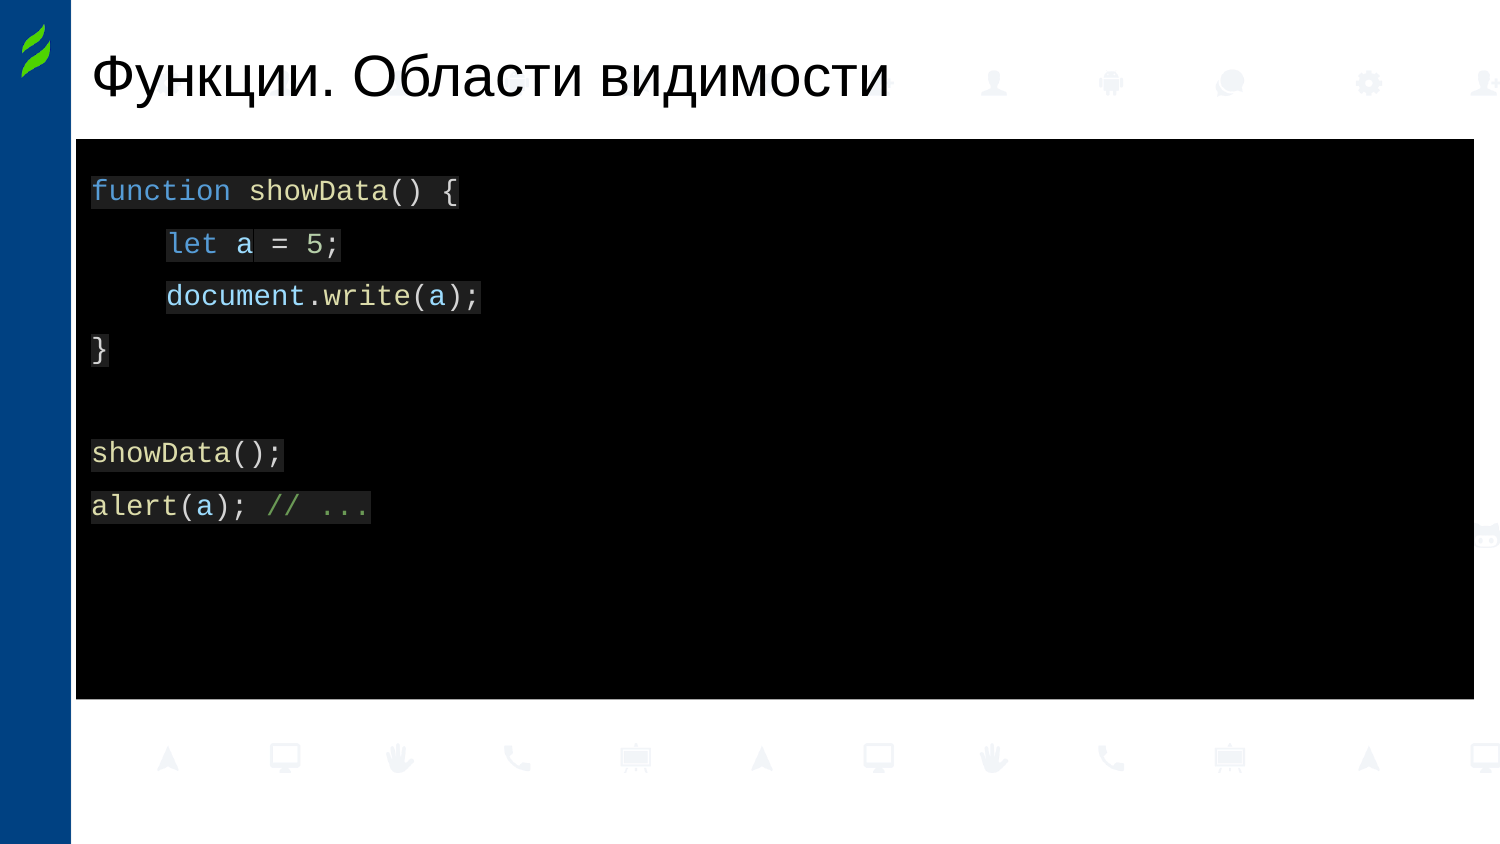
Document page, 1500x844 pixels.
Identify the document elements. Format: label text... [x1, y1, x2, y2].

list function showData() { let a = 5; document.write(a); } showData(); alert(a); // ... [76, 139, 1474, 700]
picture [0, 0, 1500, 844]
title Функции. Области видимости [76, 23, 1474, 117]
